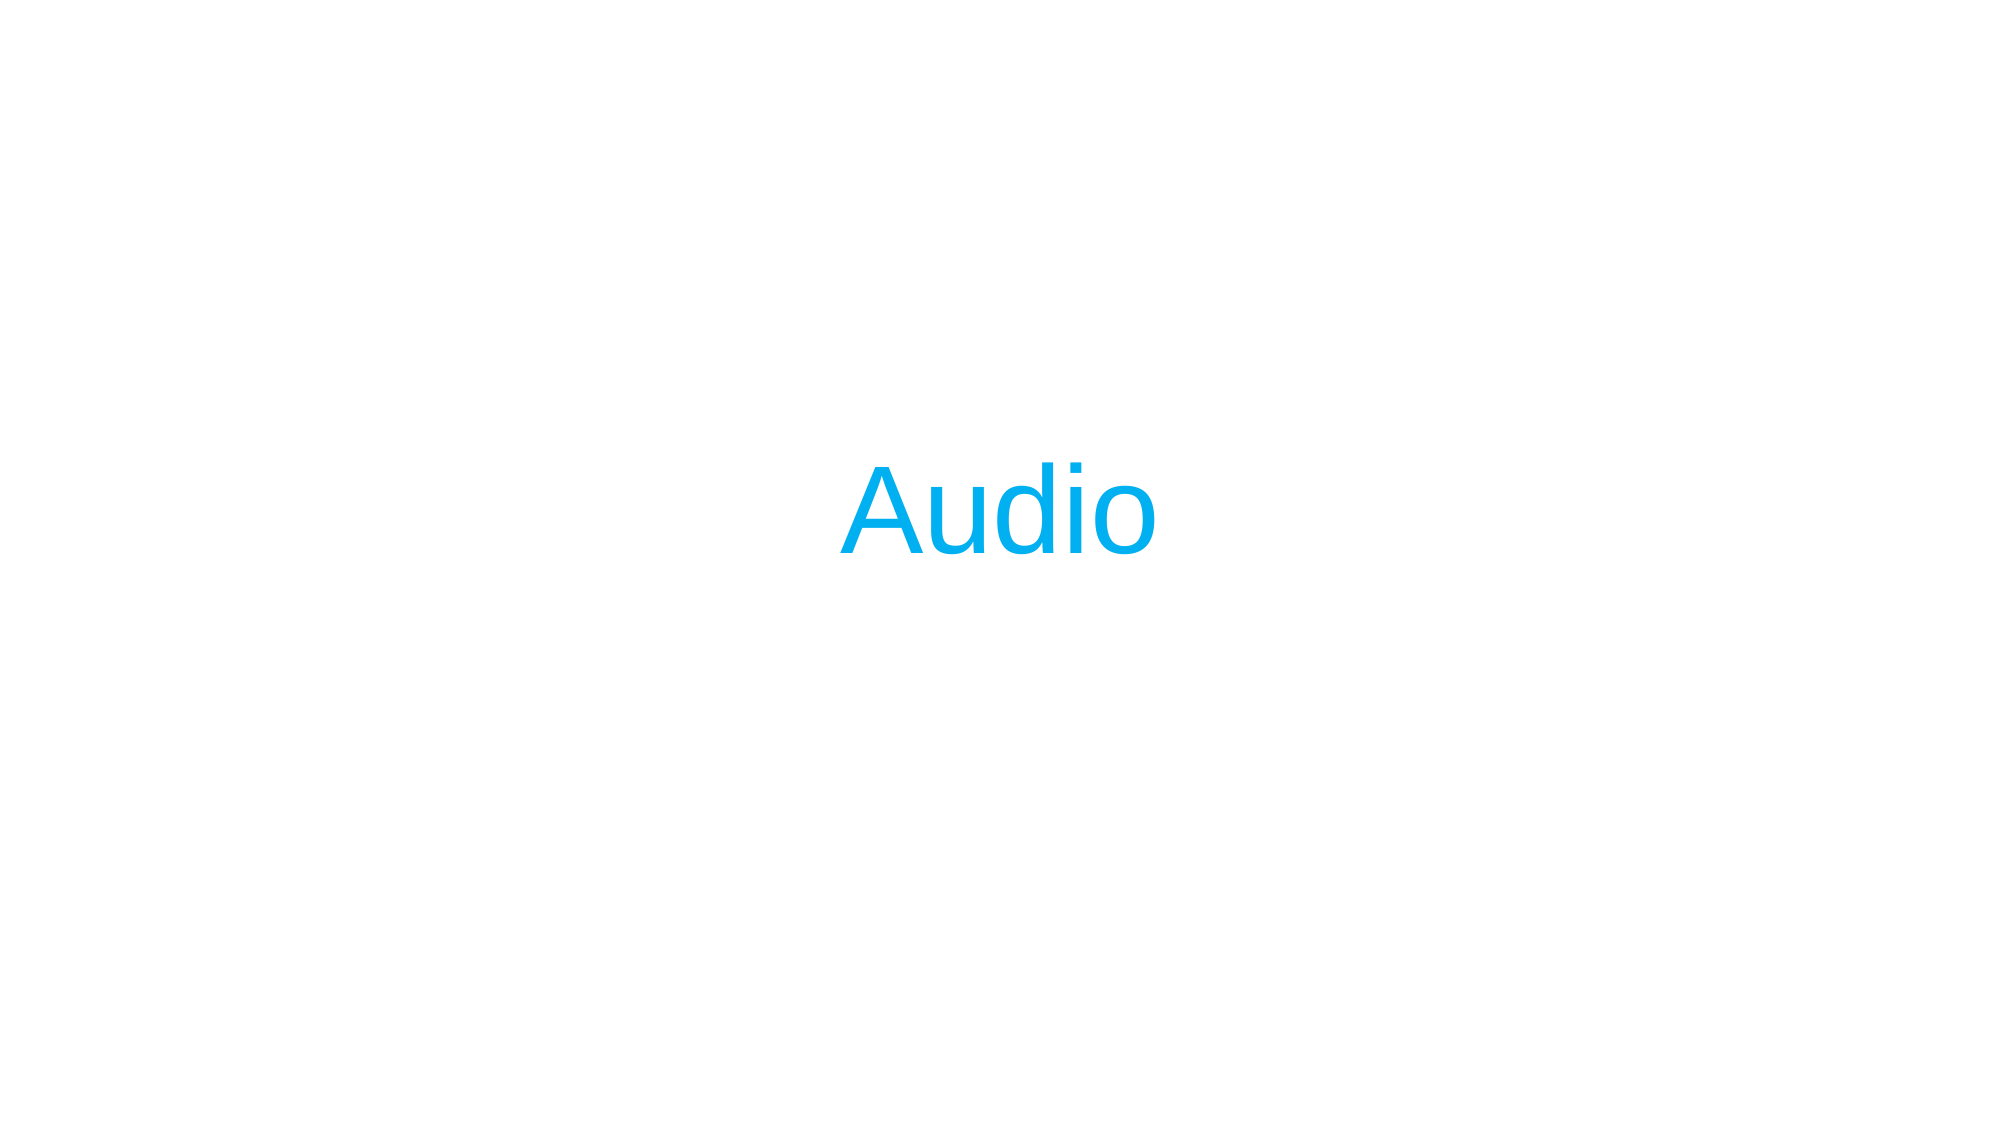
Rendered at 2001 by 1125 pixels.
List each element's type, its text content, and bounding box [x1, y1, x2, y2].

title Audio [324, 419, 1675, 608]
